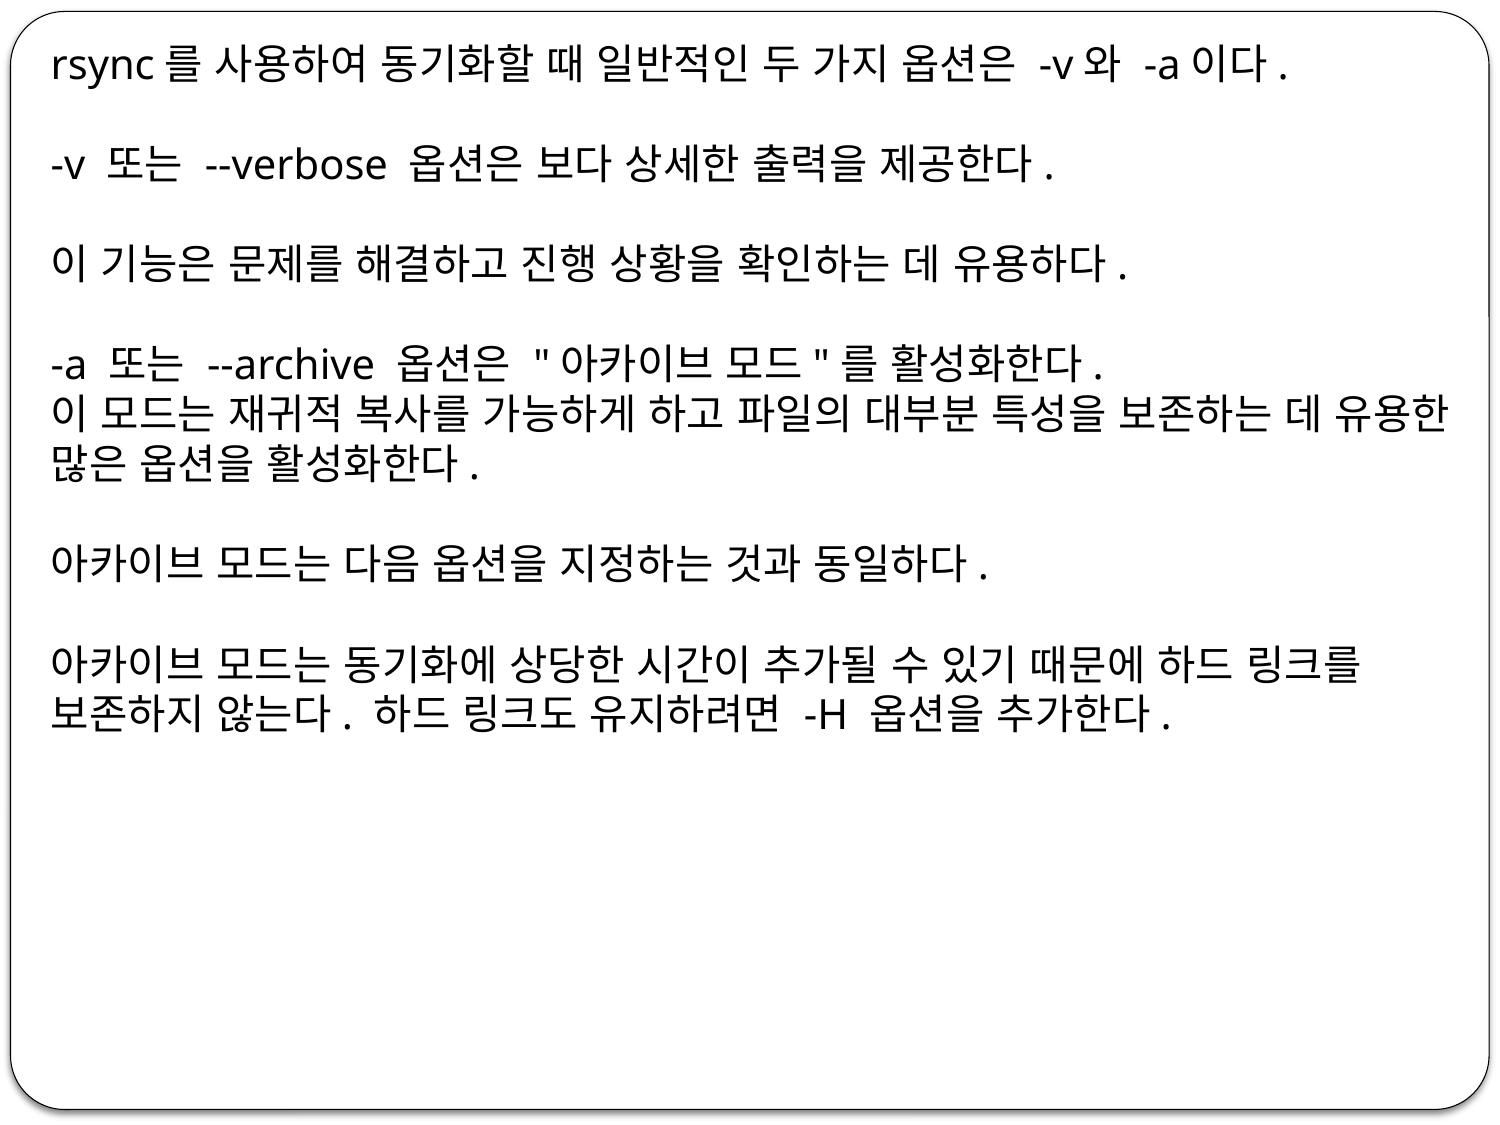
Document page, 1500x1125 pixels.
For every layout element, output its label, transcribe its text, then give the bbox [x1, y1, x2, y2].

list rsync를 사용하여 동기화할 때 일반적인 두 가지 옵션은 -v와 -a이다. -v 또는 --verbose 옵션은 보다 상세한 출력을 제공한다. 이 기능은 문제를 해결하고 진행 상황을 확인하는 데 유용하다. -a 또는 --archive 옵션은 "아카이브 모드"를 활성화한다. 이 모드는 재귀적 복사를 가능하게 하고 파일의 대부분 특성을 보존하는 데 유용한 많은 옵션을 활성화한다. 아카이브 모드는 다음 옵션을 지정하는 것과 동일하다. 아카이브 모드는 동기화에 상당한 시간이 추가될 수 있기 때문에 하드 링크를 보존하지 않는다. 하드 링크도 유지하려면 -H 옵션을 추가한다. [35, 30, 1471, 1071]
